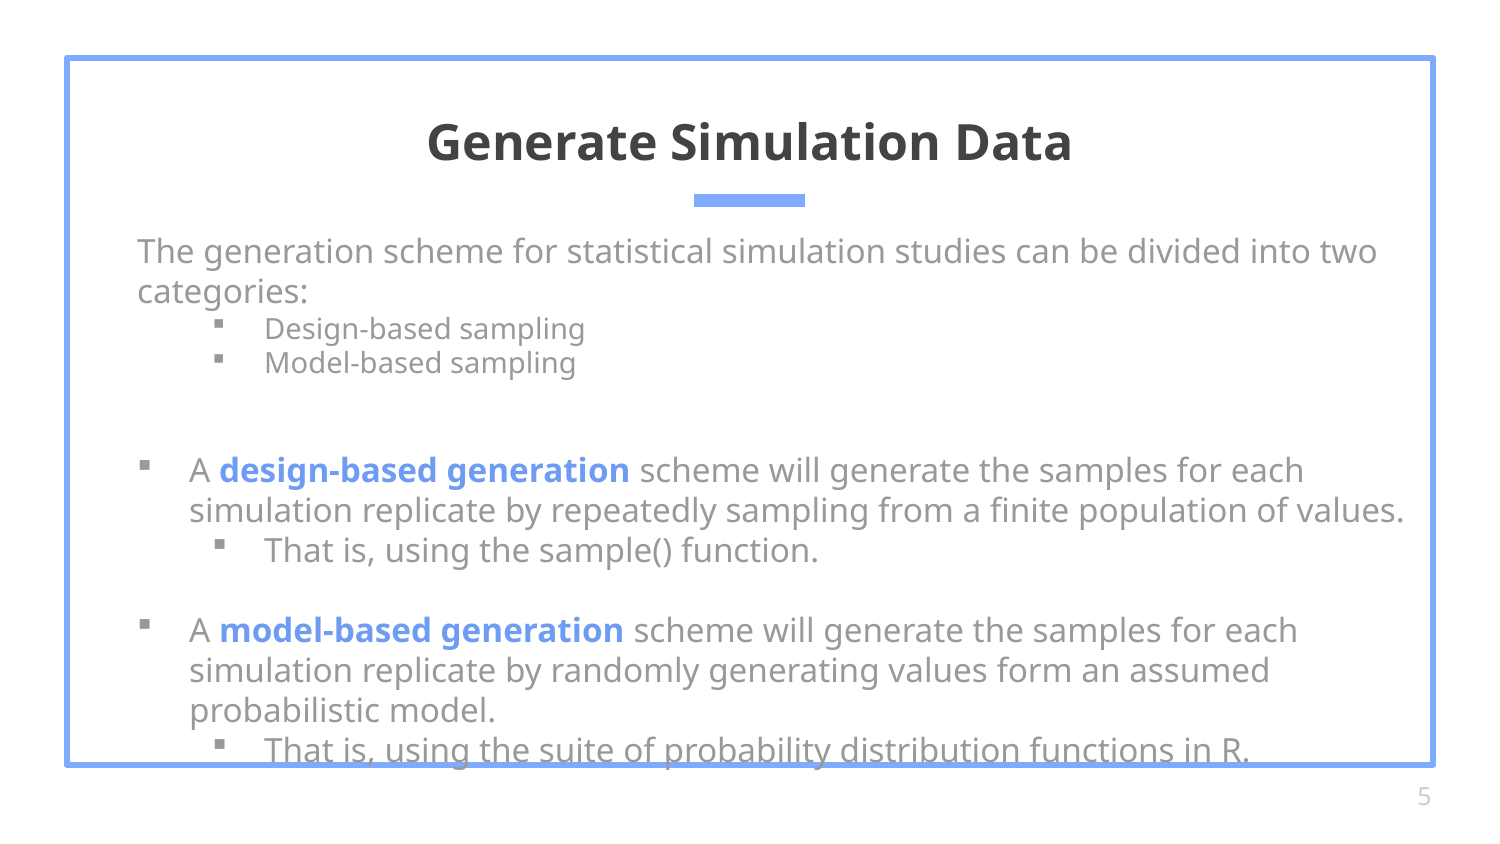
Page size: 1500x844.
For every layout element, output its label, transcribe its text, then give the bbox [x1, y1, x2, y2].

slide_number 5 [1402, 764, 1493, 830]
title Generate Simulation Data [0, 35, 1500, 186]
list The generation scheme for statistical simulation studies can be divided into two categories: Design-based sampling Model-based sampling A design-based generation scheme will generate the samples for each simulation replicate by repeatedly sampling from a finite population of values. That is, using the sample() function. A model-based generation scheme will generate the samples for each simulation replicate by randomly generating values form an assumed probabilistic model. That is, using the suite of probability distribution functions in R. [99, 215, 1428, 765]
